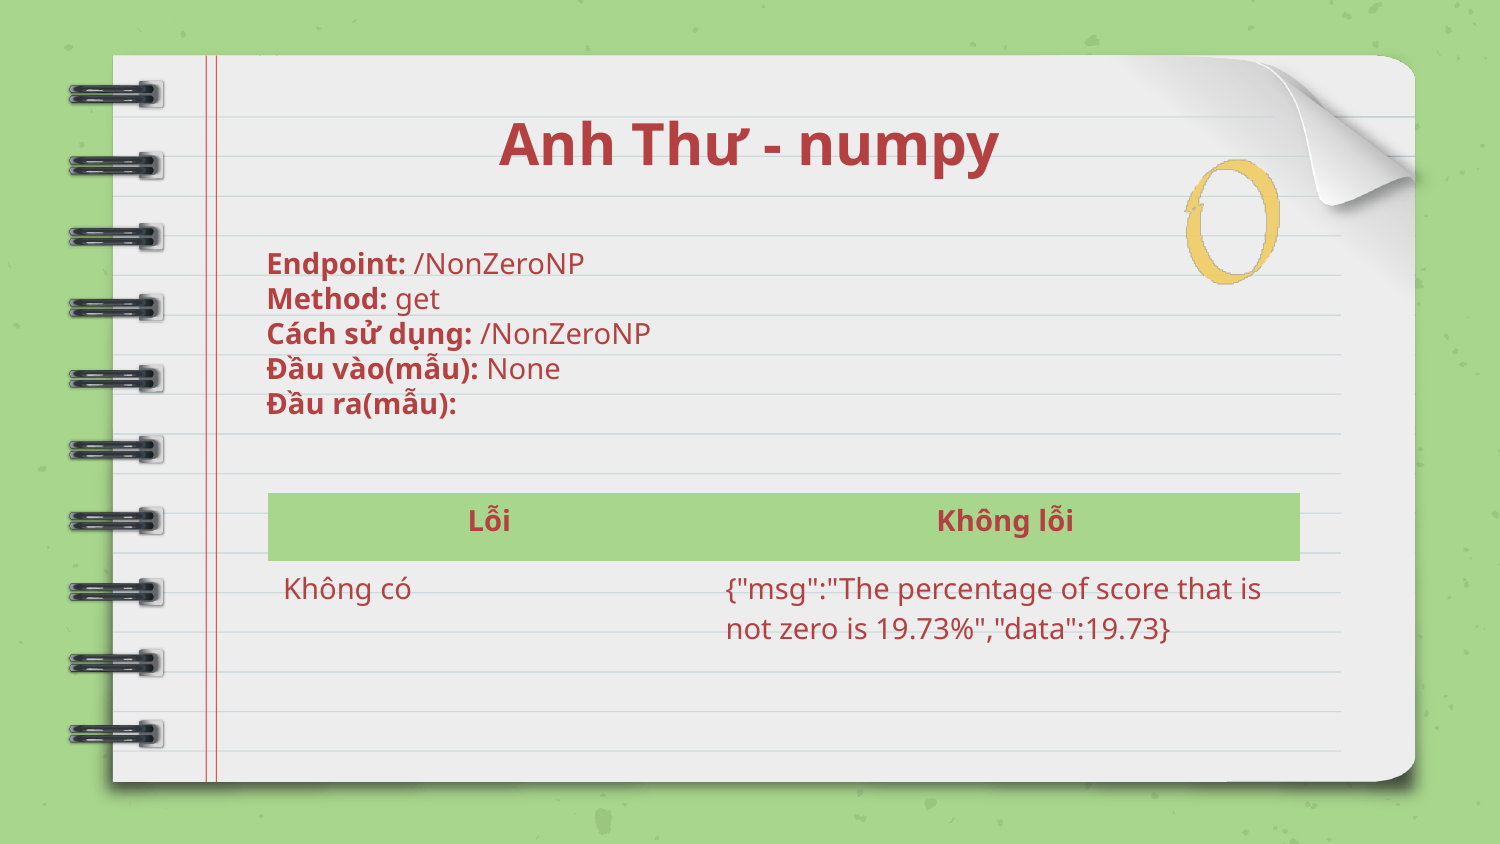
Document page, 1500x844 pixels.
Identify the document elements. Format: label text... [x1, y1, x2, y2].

text_box Endpoint: /NonZeroNP Method: get Cách sử dụng: /NonZeroNP Đầu vào(mẫu): None Đầu ra(mẫu): [251, 230, 1193, 442]
picture [63, 22, 1437, 822]
table_cell {"msg":"The percentage of score that is not zero is 19.73%","data":19.73} [711, 561, 1300, 693]
table_header Không lỗi [711, 493, 1300, 561]
table_cell Không có [268, 561, 711, 693]
title Anh Thư - numpy [378, 105, 1122, 203]
table_header Lỗi [268, 493, 711, 561]
